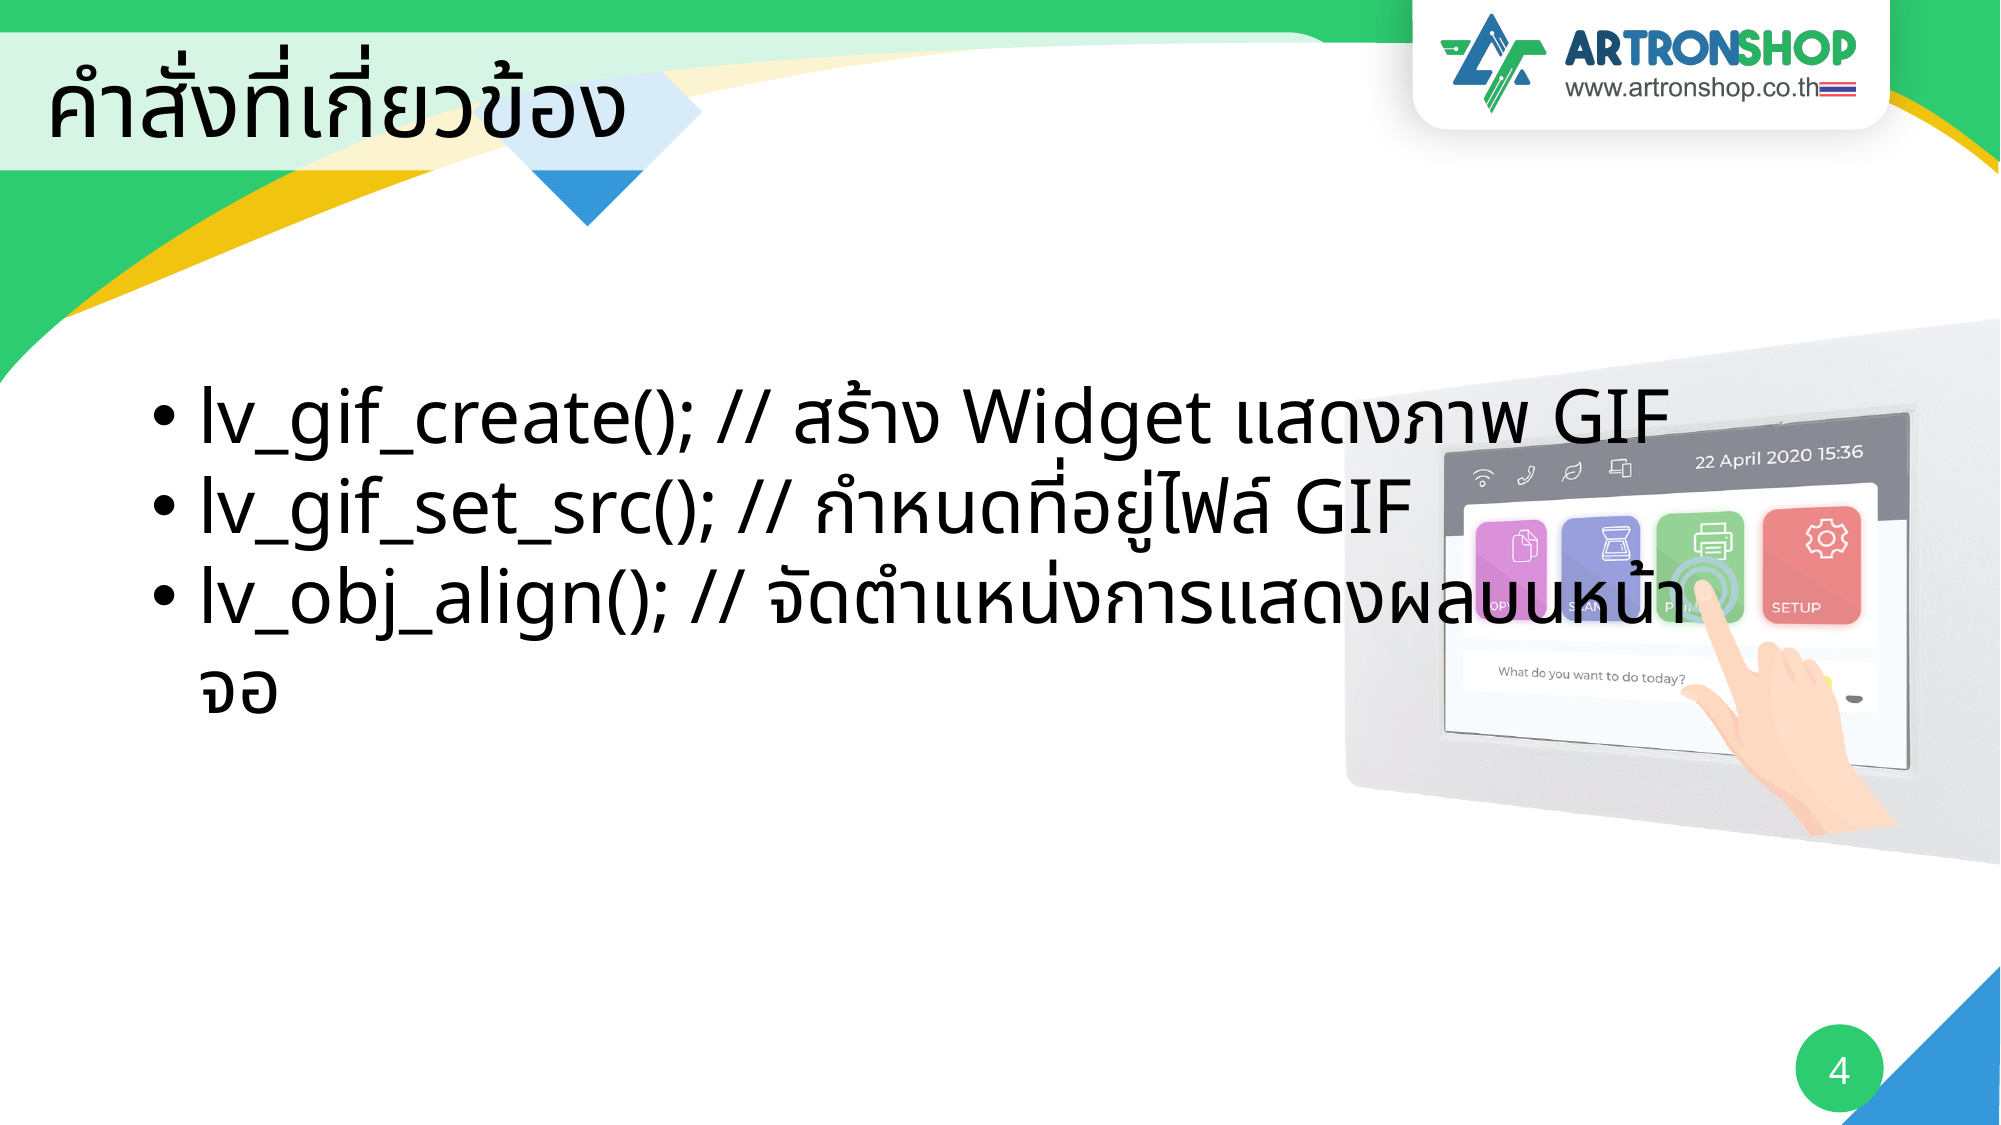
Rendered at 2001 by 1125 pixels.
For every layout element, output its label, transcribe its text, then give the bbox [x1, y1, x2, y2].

title คำสั่งที่เกี่ยวข้อง [30, 22, 1858, 194]
text_box lv_gif_create(); // สร้าง Widget แสดงภาพ GIF lv_gif_set_src(); // กำหนดที่อยู่ไฟล์ GIF lv_obj_align(); // จัดตำแหน่งการแสดงผลบนหน้าจอ [108, 361, 1734, 737]
slide_number 4 [1795, 1042, 1884, 1103]
picture [1427, 7, 1856, 22]
